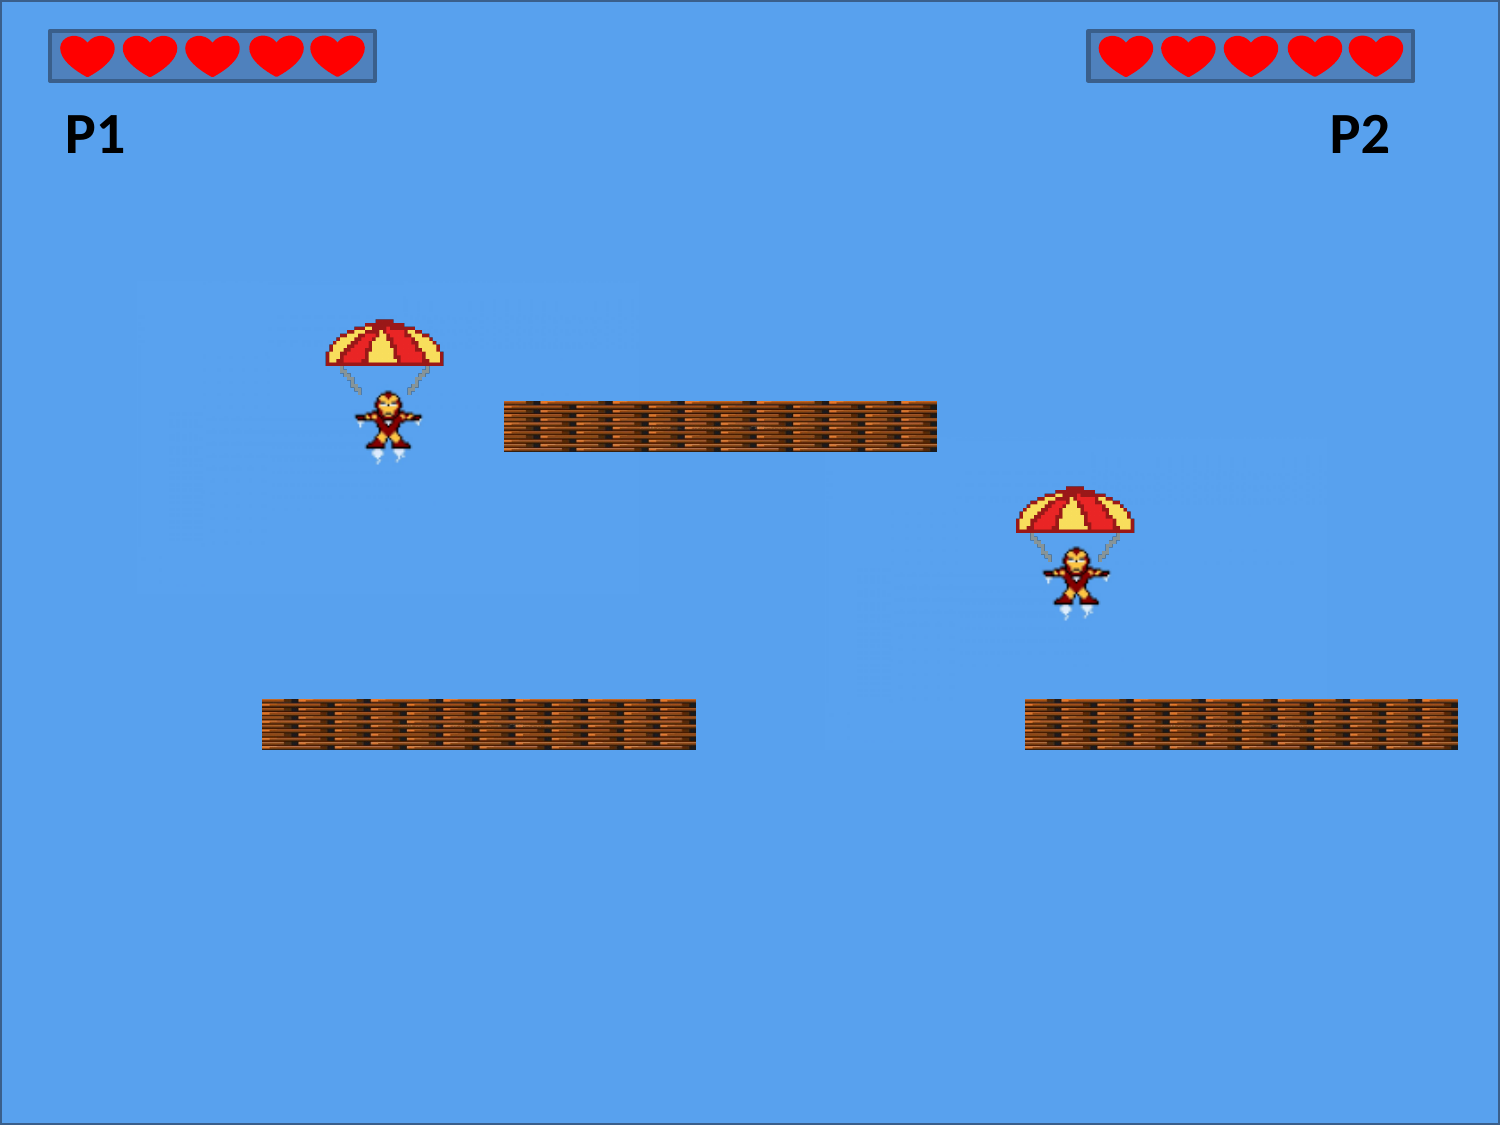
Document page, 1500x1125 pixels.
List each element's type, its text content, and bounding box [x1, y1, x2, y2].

picture [262, 699, 696, 751]
text_box [122, 35, 178, 77]
text_box [185, 35, 240, 77]
text_box [1348, 35, 1404, 77]
text_box [1287, 35, 1343, 77]
text_box [60, 35, 115, 77]
picture [137, 280, 1458, 751]
text_box [1223, 35, 1279, 77]
text_box [310, 35, 365, 77]
text_box [1098, 35, 1154, 77]
text_box P2 [1314, 87, 1414, 173]
text_box [48, 29, 377, 83]
text_box P1 [50, 87, 163, 173]
text_box [0, 0, 1500, 1125]
text_box [1161, 35, 1216, 77]
text_box [1086, 29, 1415, 83]
text_box [249, 35, 304, 77]
